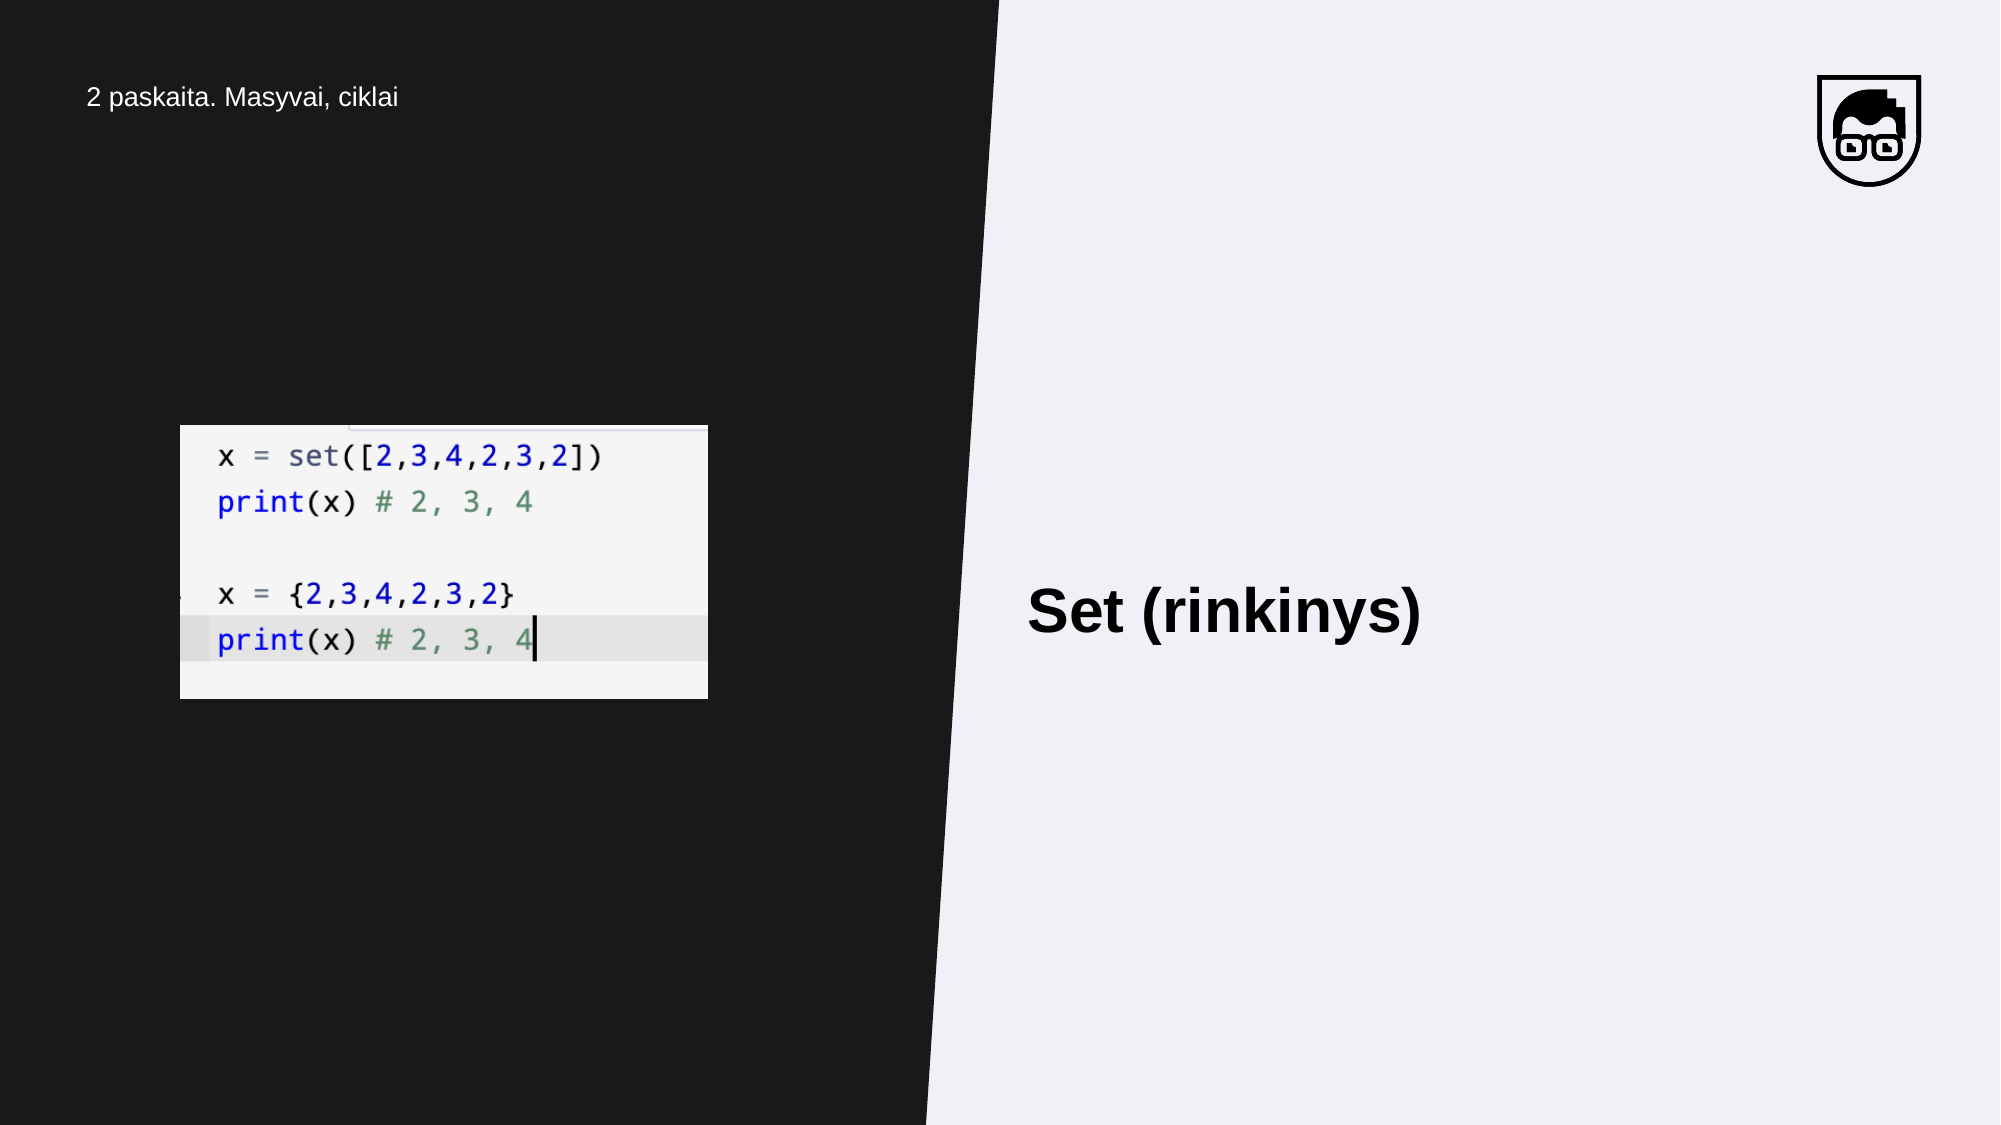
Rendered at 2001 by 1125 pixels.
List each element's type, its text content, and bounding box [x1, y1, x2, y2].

text_box 2 paskaita. Masyvai, ciklai [78, 75, 1000, 120]
text_box Set (rinkinys) [1020, 571, 1977, 654]
picture [179, 425, 708, 700]
